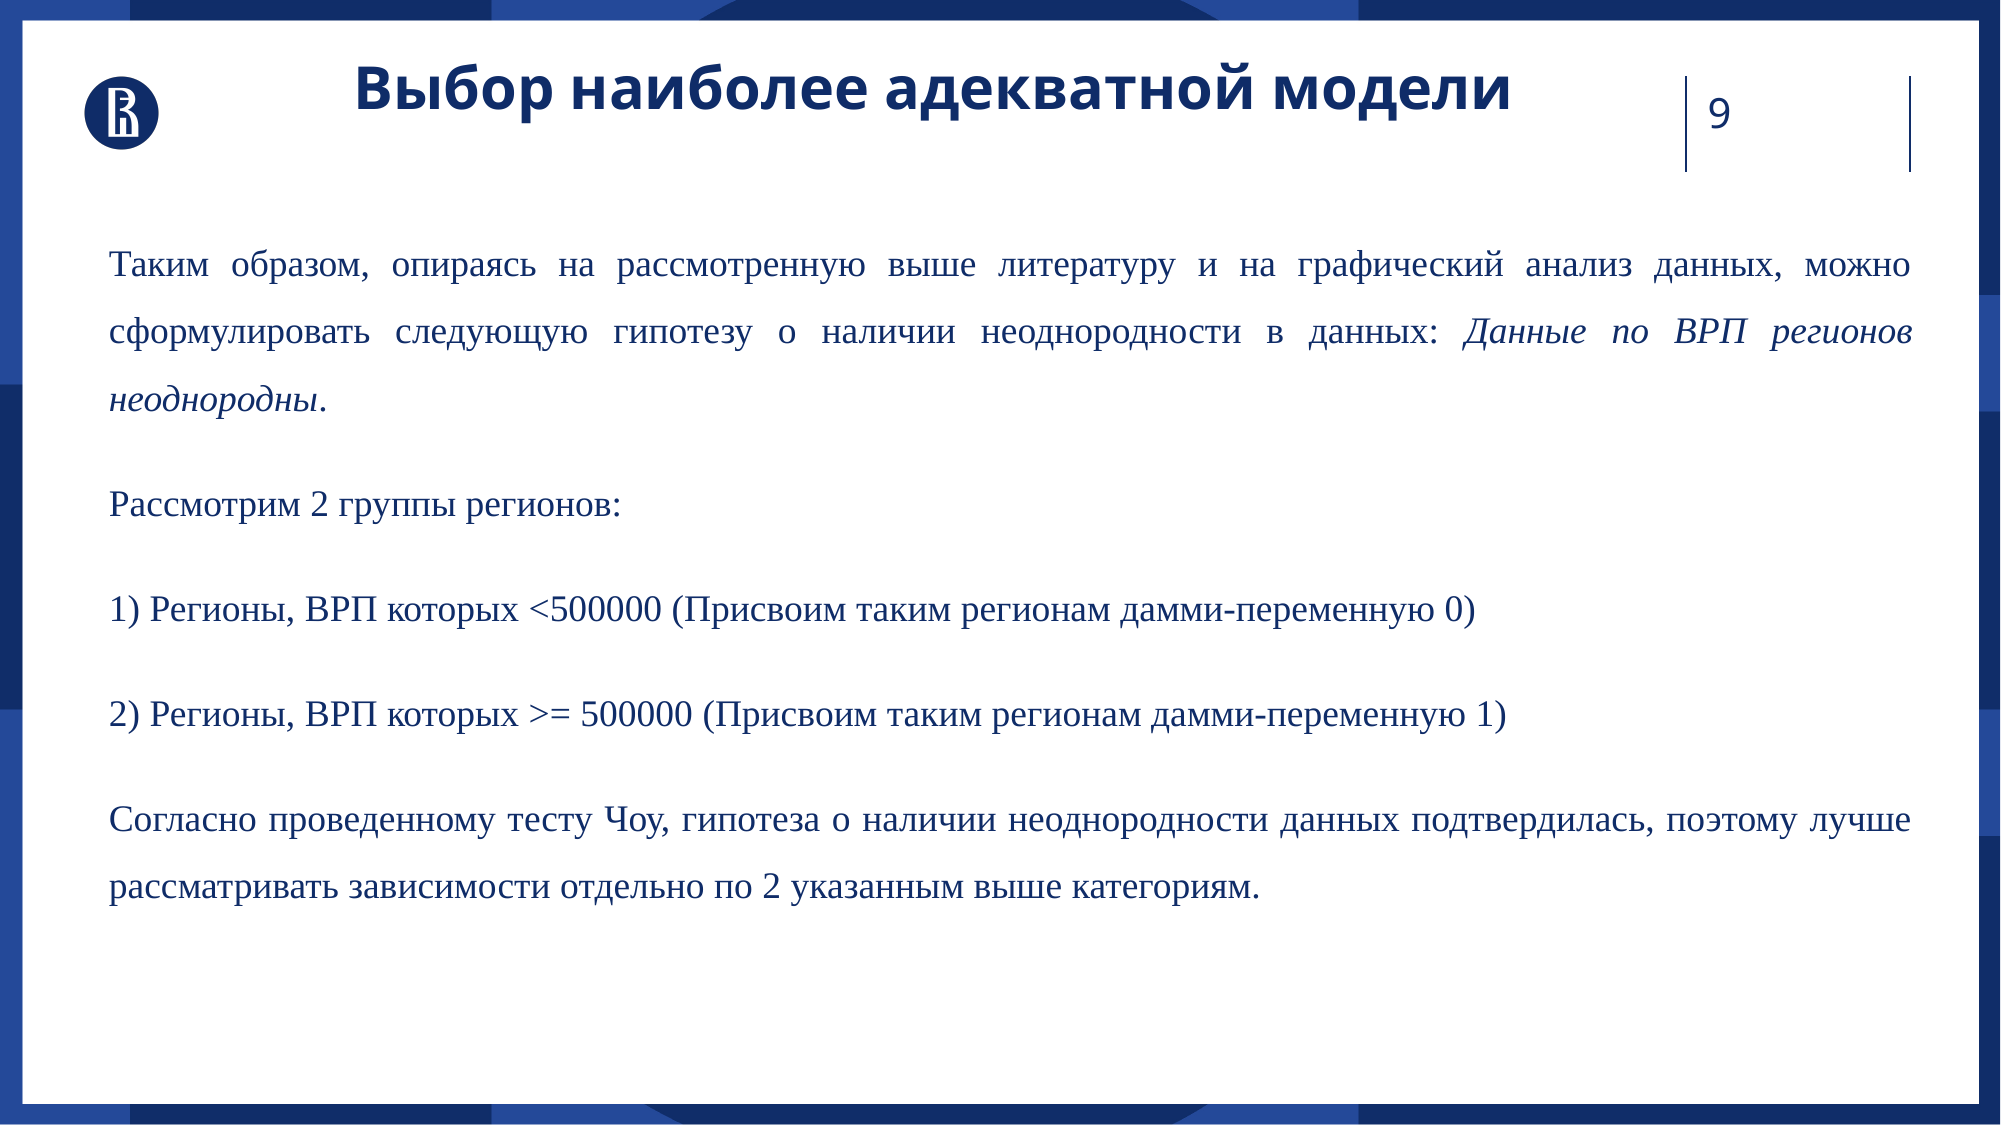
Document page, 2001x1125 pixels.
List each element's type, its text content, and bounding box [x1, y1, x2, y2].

picture [0, 0, 2001, 1125]
text_box Таким образом, опираясь на рассмотренную выше литературу и на графический анализ данных, можно сформулировать следующую гипотезу о наличии неоднородности в данных: Данные по ВРП регионов неоднородны. Рассмотрим 2 группы регионов: 1) Регионы, ВРП которых <500000 (Присвоим таким регионам дамми-переменную 0) 2) Регионы, ВРП которых >= 500000 (Присвоим таким регионам дамми-переменную 1) Согласно проведенному тесту Чоу, гипотеза о наличии неоднородности данных подтвердилась, поэтому лучше рассматривать зависимости отдельно по 2 указанным выше категориям. [94, 208, 1928, 931]
text_box Выбор наиболее адекватной модели [305, 50, 1563, 178]
